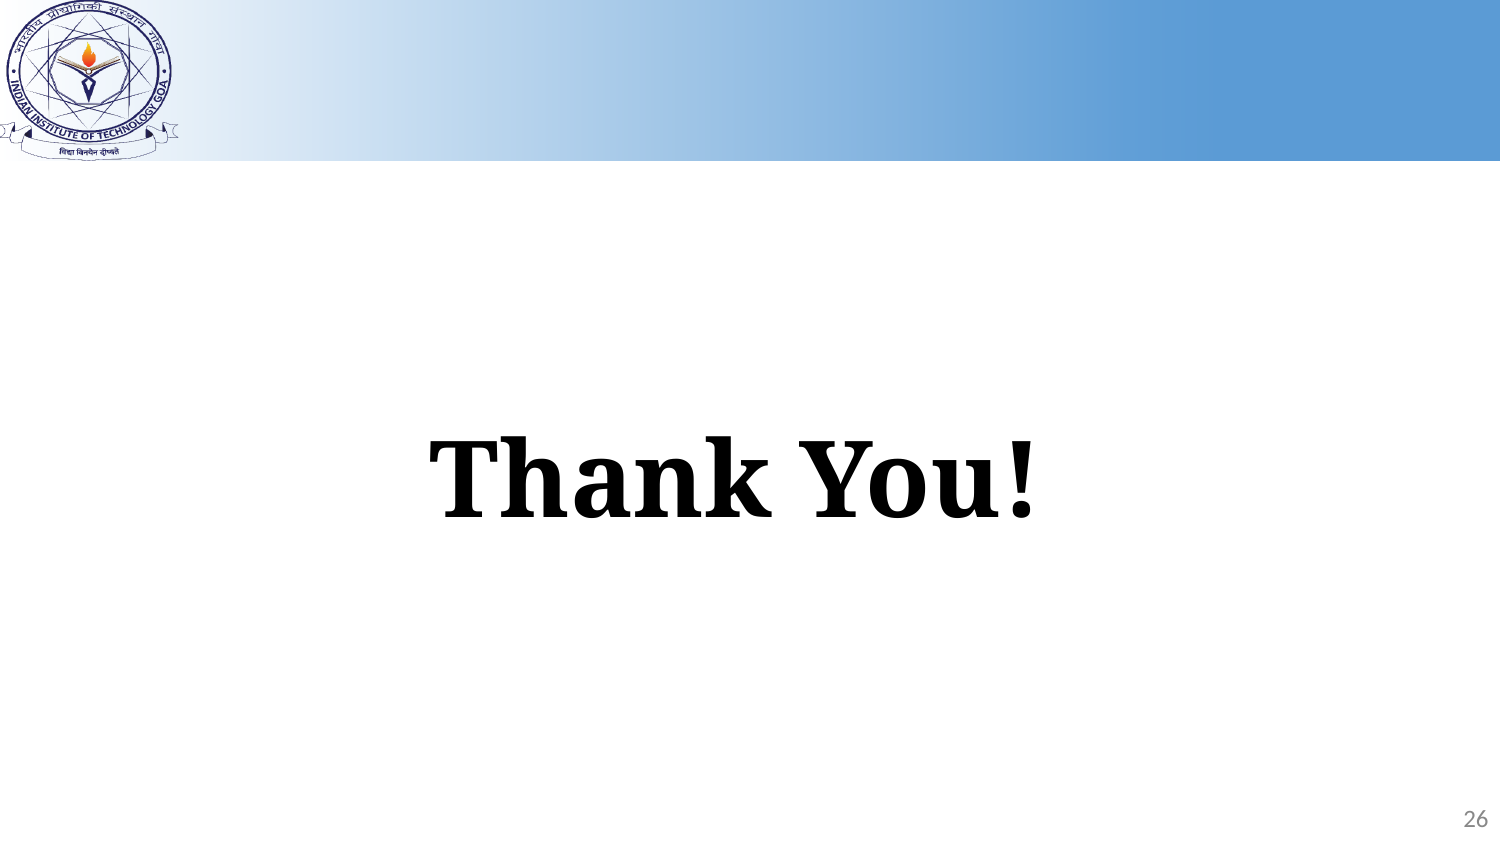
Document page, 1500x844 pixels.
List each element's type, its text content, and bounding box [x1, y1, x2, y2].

picture [0, 0, 1500, 161]
text_box Thank You! [414, 395, 1085, 554]
